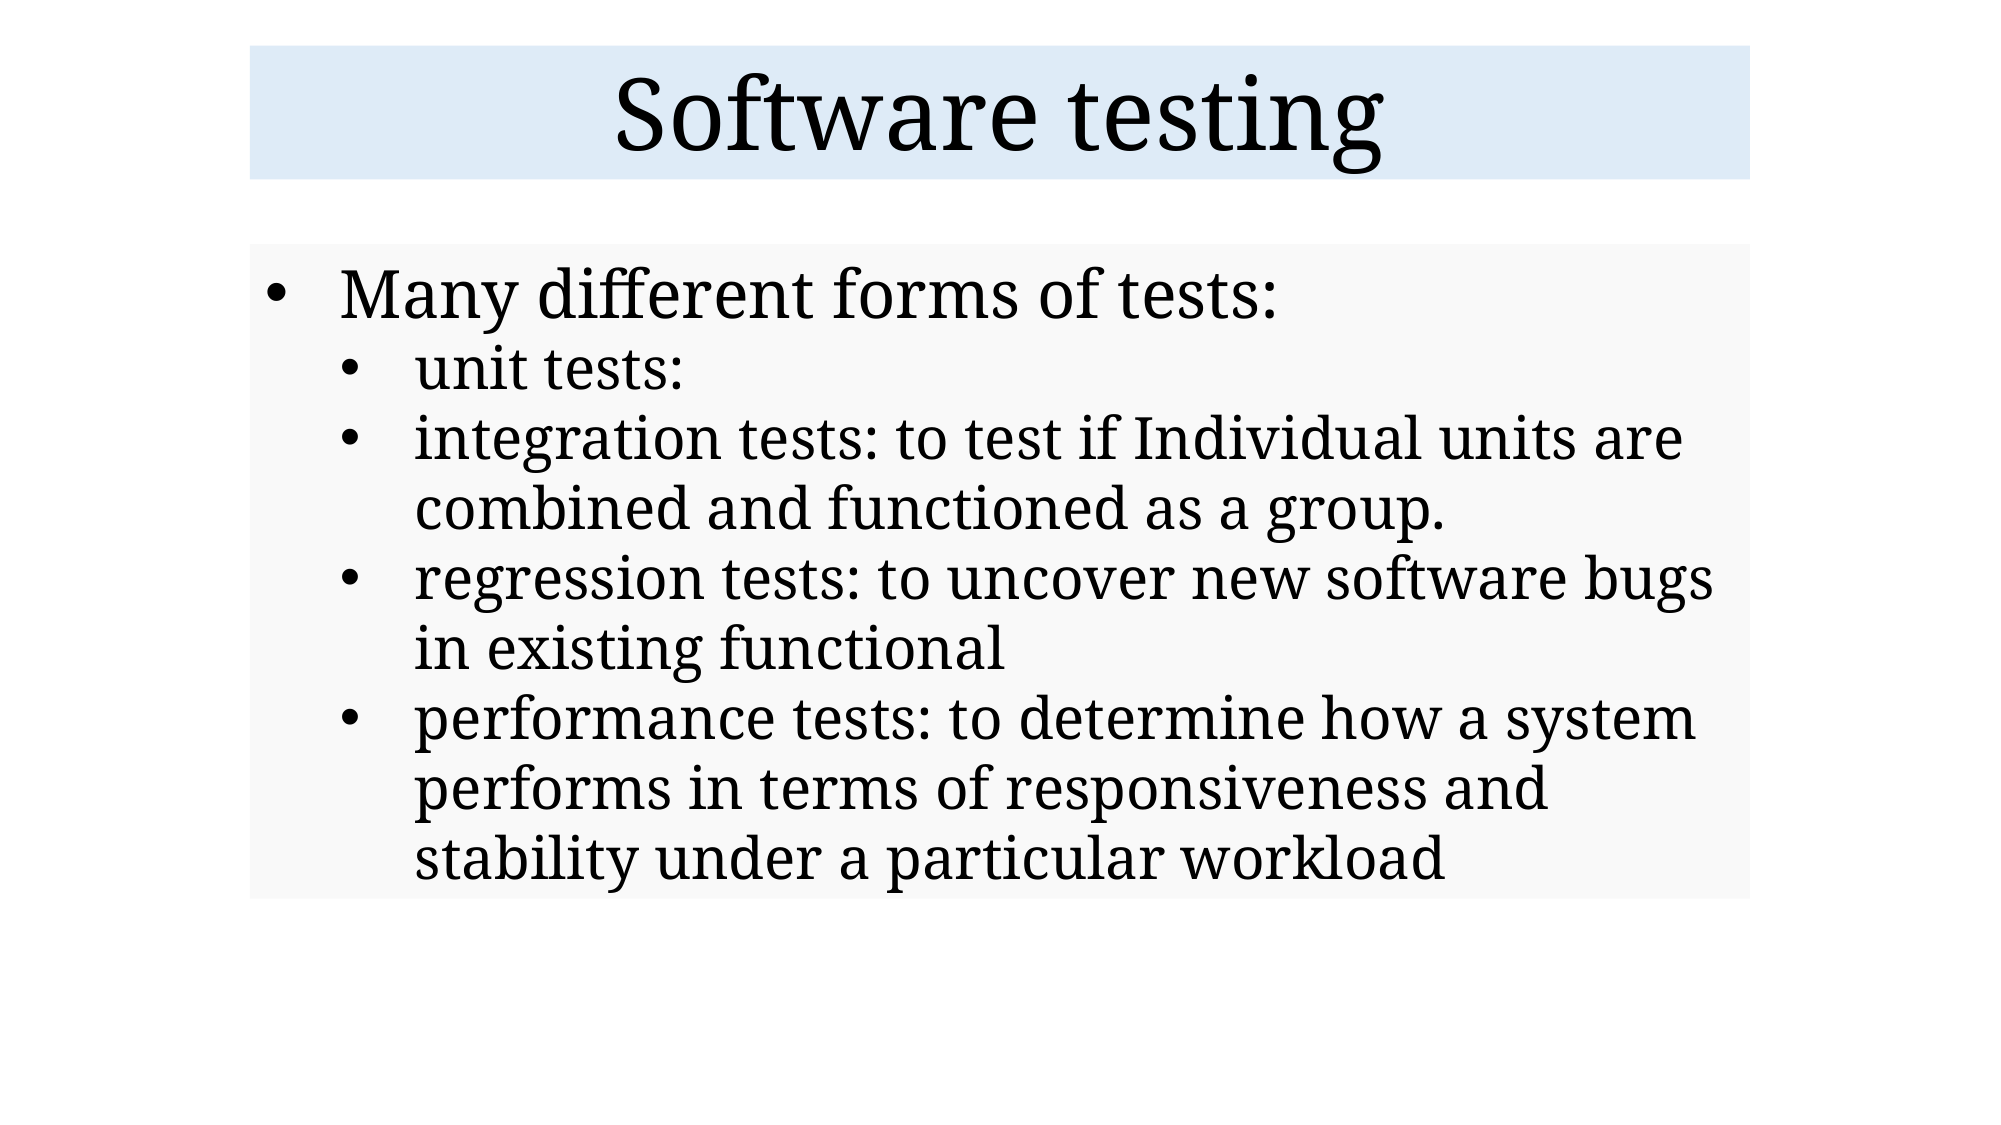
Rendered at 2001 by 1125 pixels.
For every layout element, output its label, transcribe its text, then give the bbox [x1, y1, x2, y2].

title Software testing [249, 45, 1750, 180]
text_box Many different forms of tests: unit tests: integration tests: to test if Individual units are combined and functioned as a group. regression tests: to uncover new software bugs in existing functional performance tests: to determine how a system performs in terms of responsiveness and stability under a particular workload [249, 244, 1750, 899]
